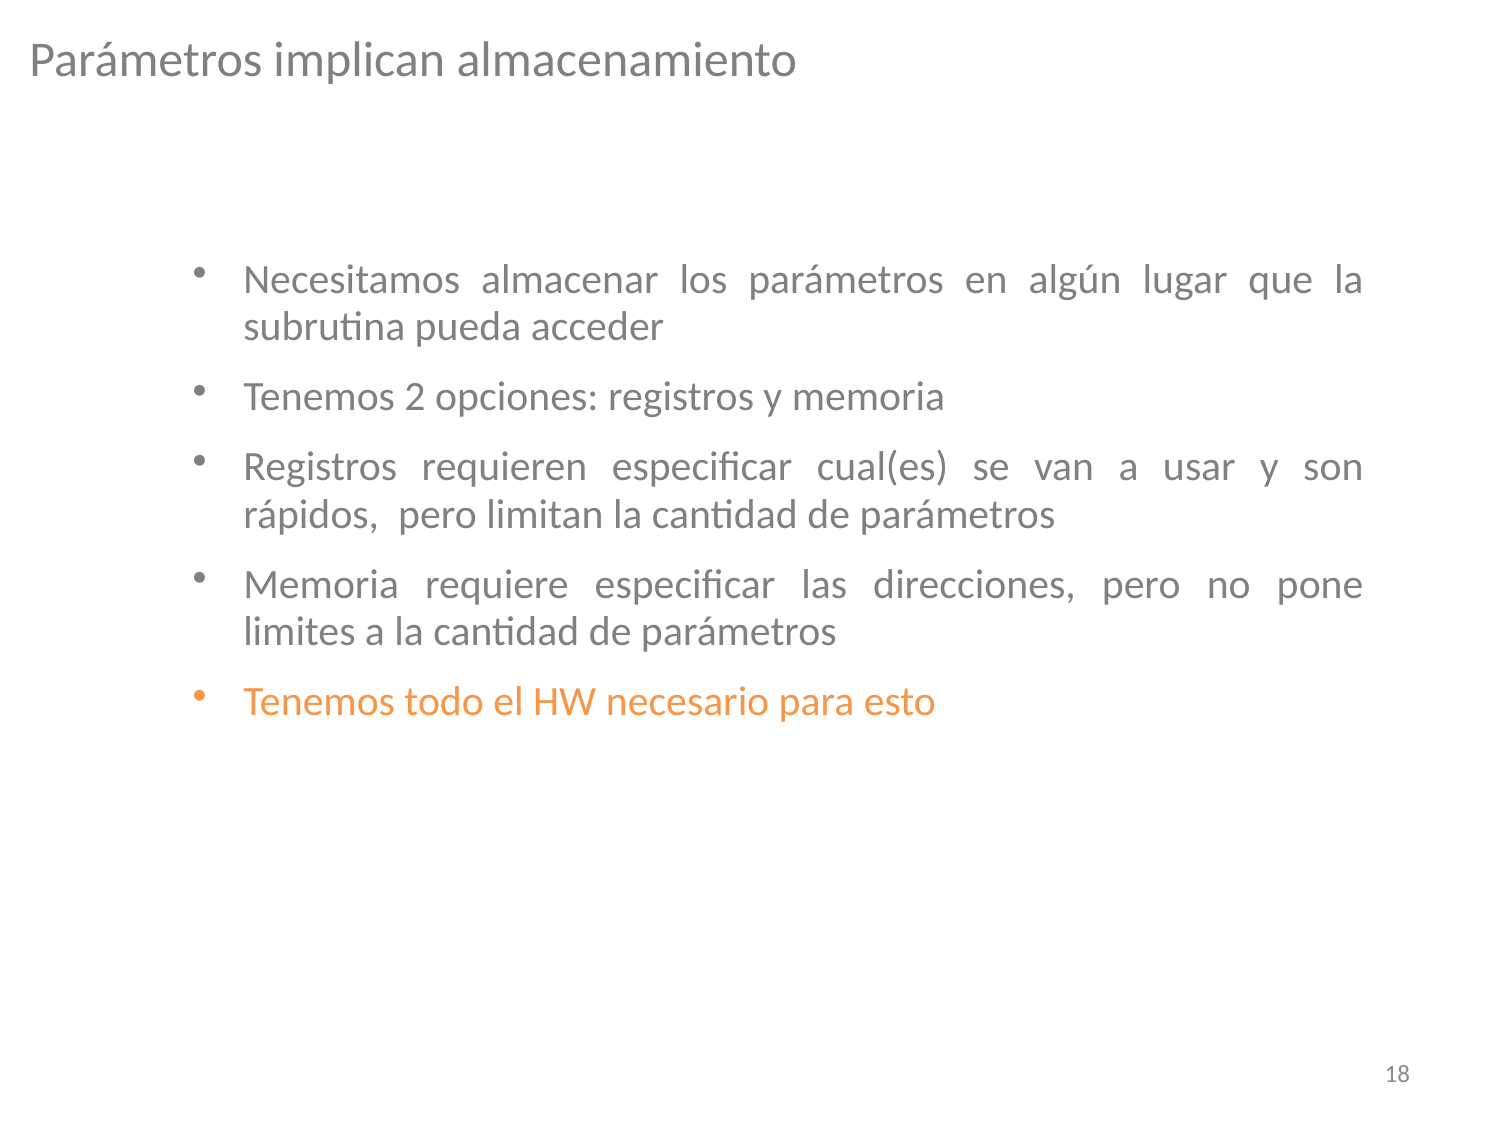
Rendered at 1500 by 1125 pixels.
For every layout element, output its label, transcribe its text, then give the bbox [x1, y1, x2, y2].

list Necesitamos almacenar los parámetros en algún lugar que la subrutina pueda acceder Tenemos 2 opciones: registros y memoria Registros requieren especificar cual(es) se van a usar y son rápidos, pero limitan la cantidad de parámetros Memoria requiere especificar las direcciones, pero no pone limites a la cantidad de parámetros Tenemos todo el HW necesario para esto [175, 255, 1365, 1047]
text_box Parámetros implican almacenamiento [29, 30, 1081, 185]
slide_number 18 [1074, 1042, 1425, 1103]
